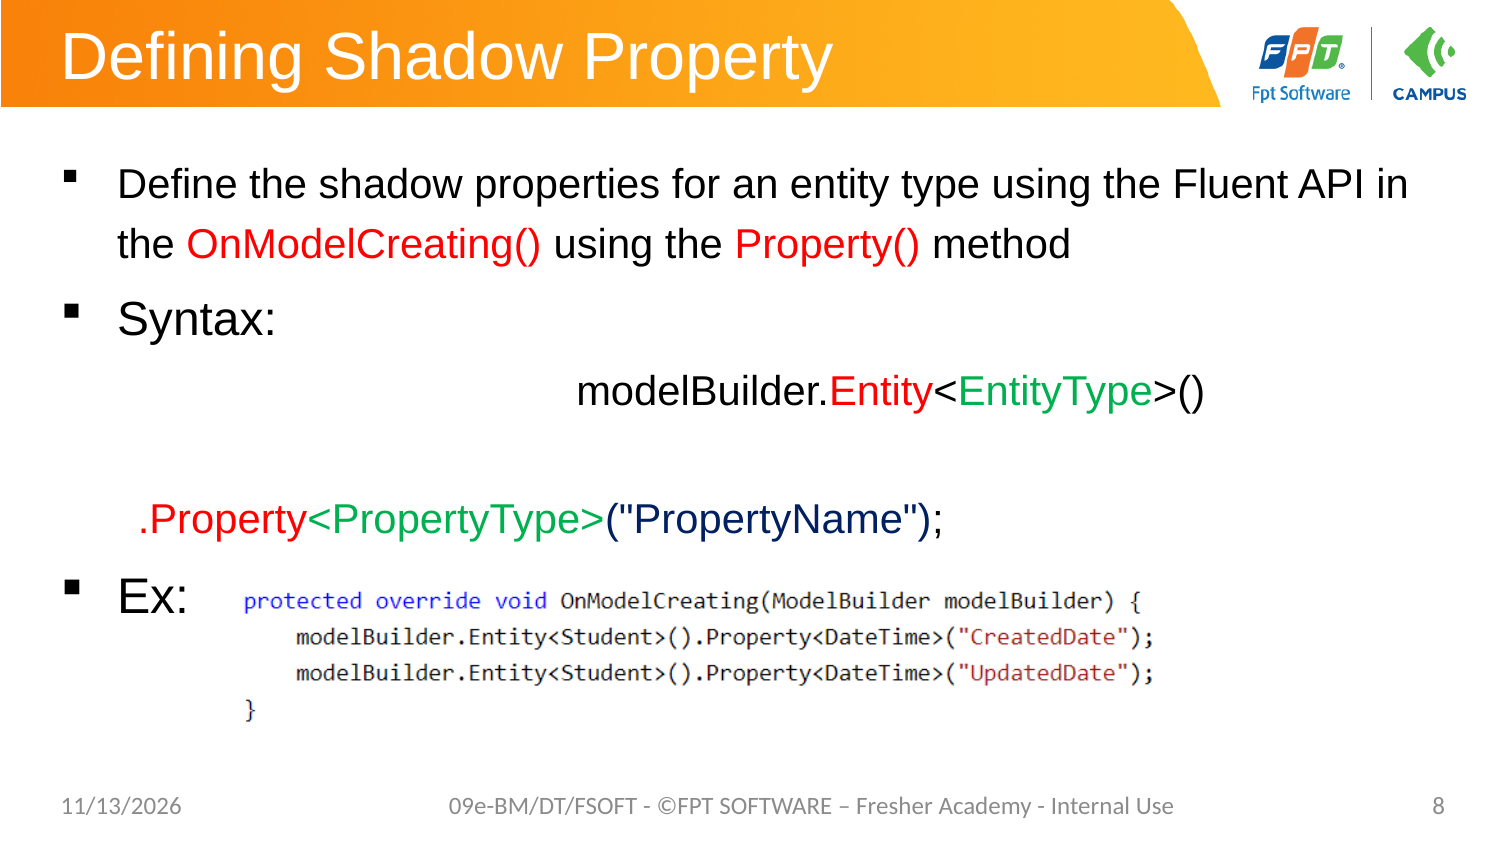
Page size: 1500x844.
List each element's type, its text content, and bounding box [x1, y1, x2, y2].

title Defining Shadow Property [45, 0, 1176, 106]
footer 09e-BM/DT/FSOFT - ©FPT SOFTWARE – Fresher Academy - Internal Use [289, 782, 1335, 827]
list Define the shadow properties for an entity type using the Fluent API in the OnModelCreating() using the Property() method Syntax: modelBuilder.Entity<EntityType>() .Property<PropertyType>("PropertyName"); Ex: [45, 139, 1461, 754]
picture [1, 0, 1499, 844]
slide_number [45, 782, 270, 827]
slide_number 8 [1350, 782, 1461, 827]
